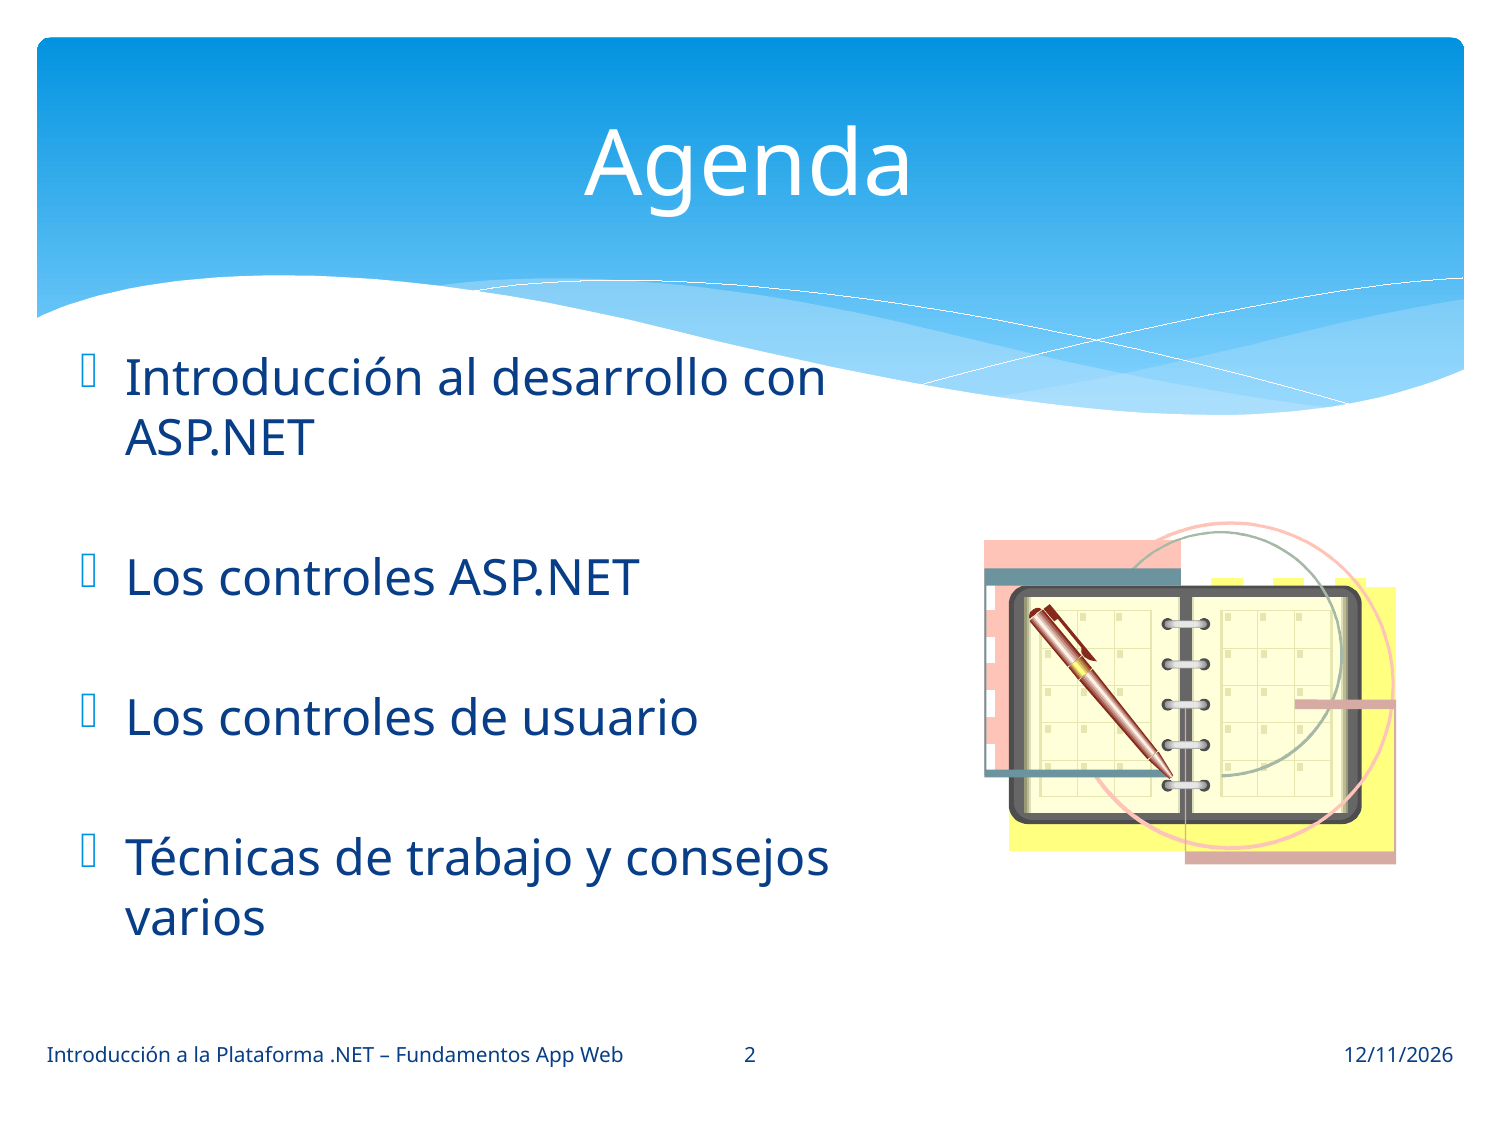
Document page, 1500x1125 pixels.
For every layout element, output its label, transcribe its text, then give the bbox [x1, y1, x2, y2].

title Agenda [75, 55, 1425, 261]
picture [984, 515, 1403, 871]
slide_number 2 [654, 1025, 846, 1086]
footer Introducción a la Plataforma .NET – Fundamentos App Web [31, 1025, 653, 1086]
list Introducción al desarrollo con ASP.NET Los controles ASP.NET Los controles de usuario Técnicas de trabajo y consejos varios [64, 338, 975, 1004]
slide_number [847, 1025, 1469, 1086]
